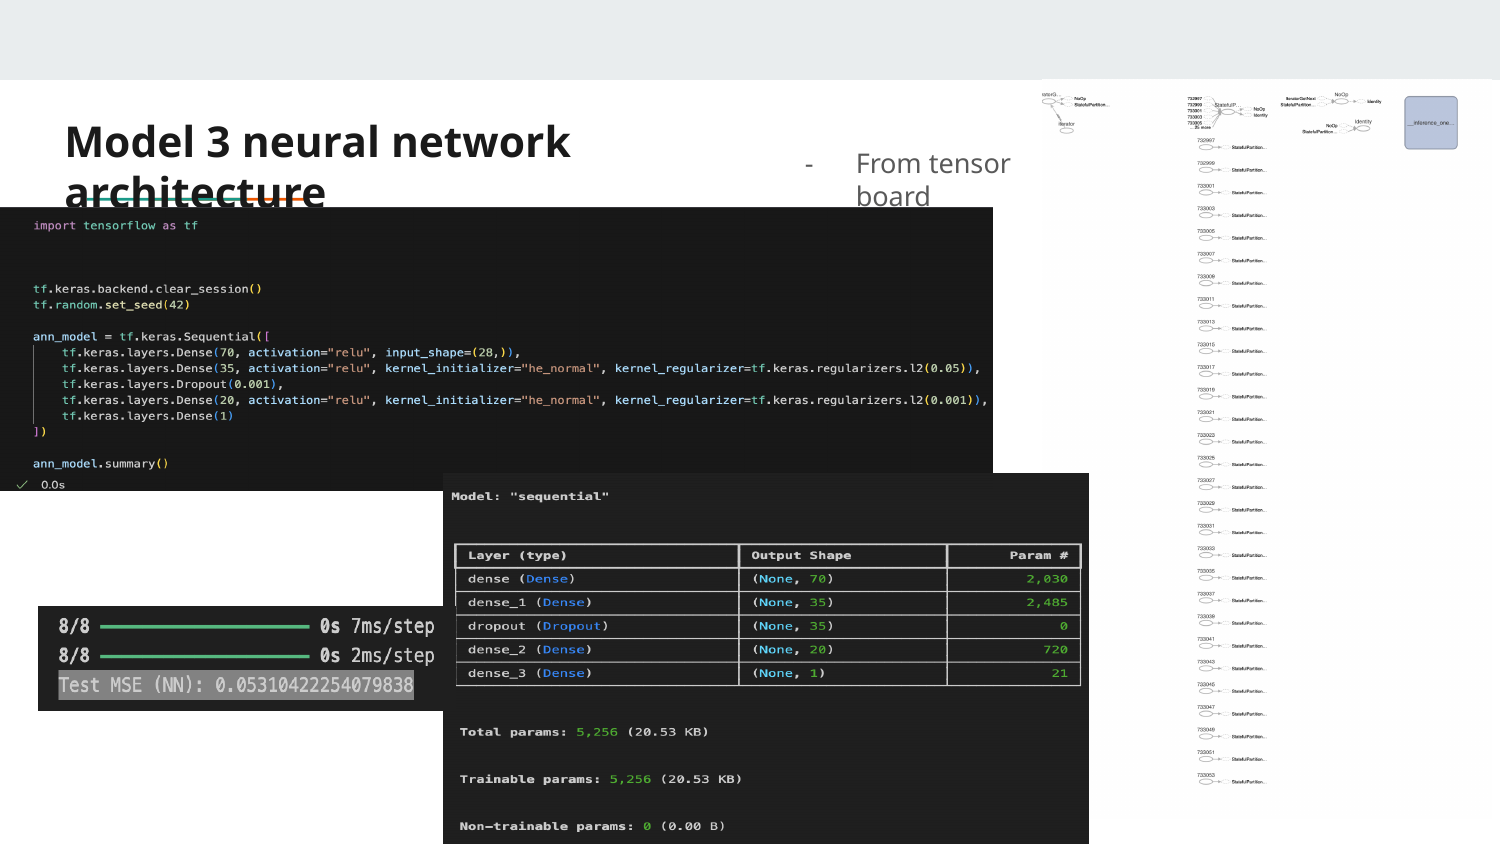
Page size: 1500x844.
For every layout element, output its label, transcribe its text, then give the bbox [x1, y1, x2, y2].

picture [0, 78, 1492, 844]
text_box From tensor board [765, 131, 1037, 188]
title Model 3 neural network architecture [49, 99, 843, 188]
